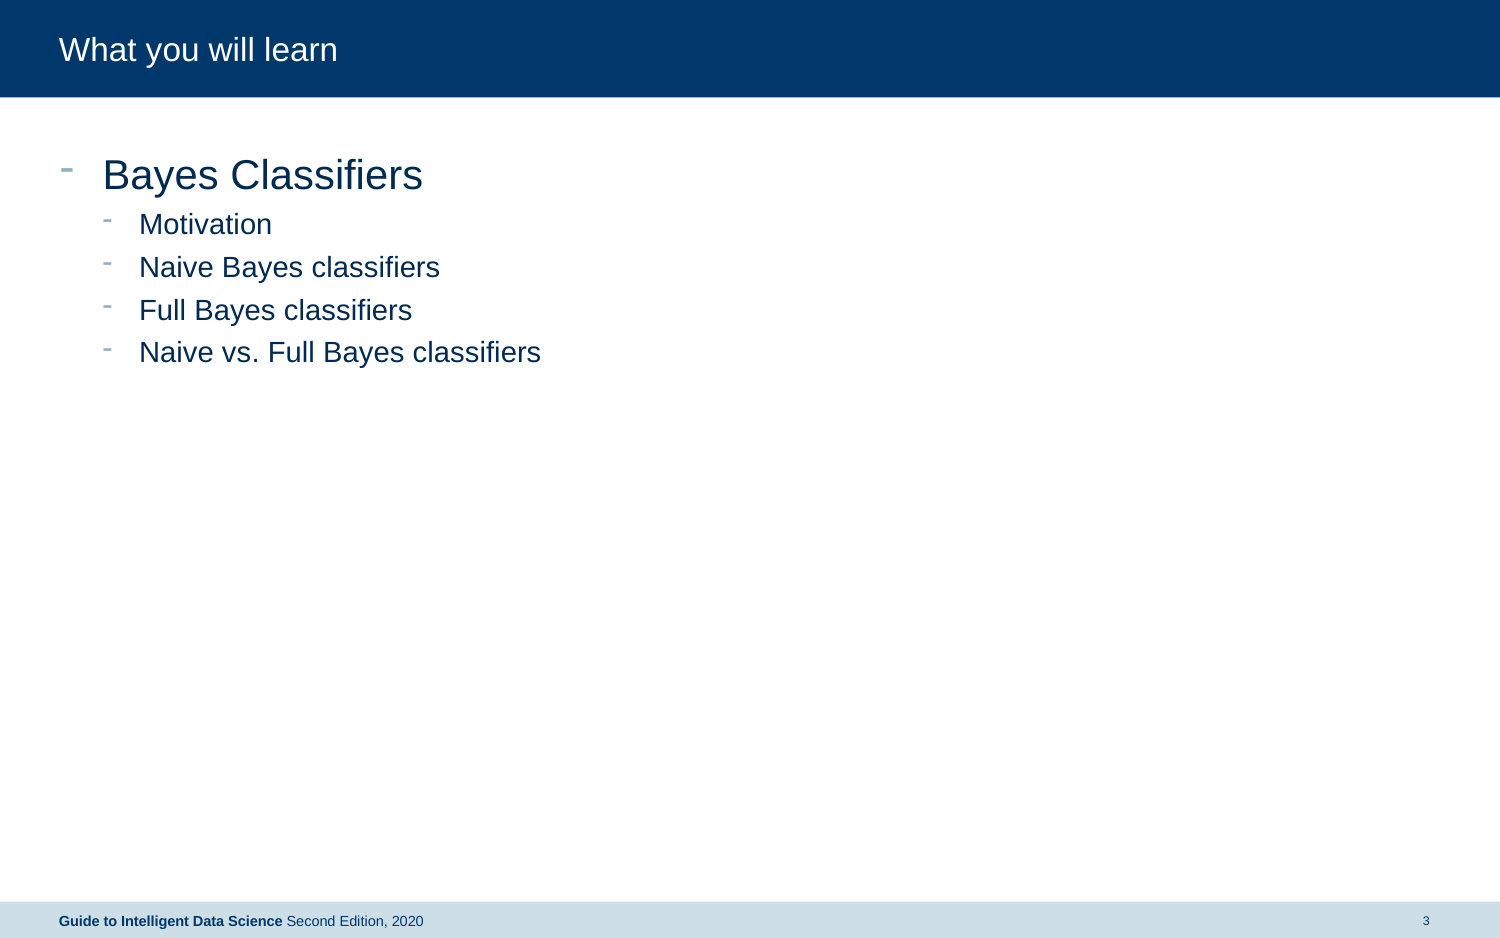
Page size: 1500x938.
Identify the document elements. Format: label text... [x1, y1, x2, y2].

slide_number 3 [1411, 900, 1442, 938]
footer Guide to Intelligent Data Science Second Edition, 2020 [58, 900, 717, 938]
list Bayes Classifiers Motivation Naive Bayes classifiers Full Bayes classifiers Naive vs. Full Bayes classifiers [58, 147, 717, 854]
title What you will learn [58, 28, 1443, 69]
